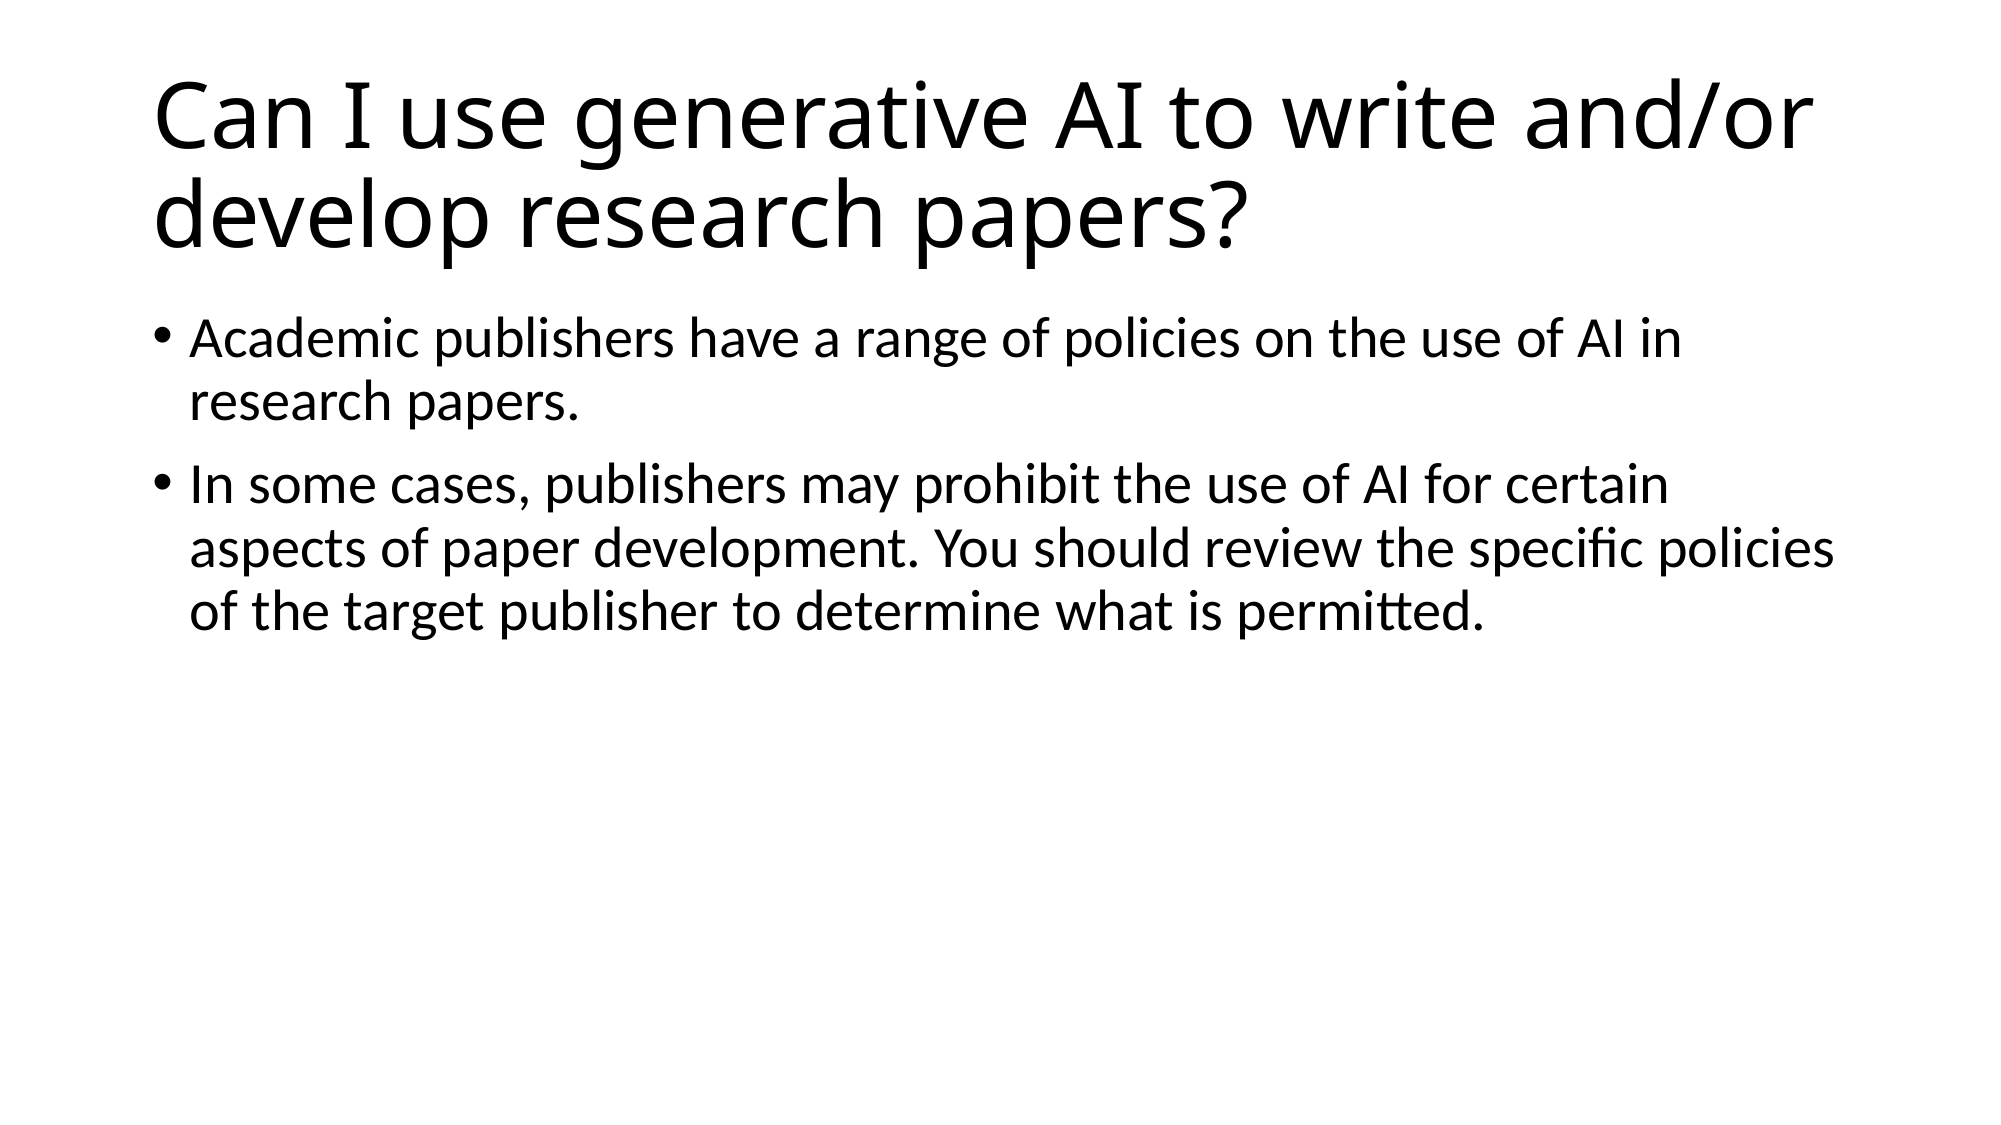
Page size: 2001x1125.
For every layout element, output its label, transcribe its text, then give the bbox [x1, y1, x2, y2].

title Can I use generative AI to write and/or develop research papers? [137, 59, 1863, 278]
list Academic publishers have a range of policies on the use of AI in research papers. In some cases, publishers may prohibit the use of AI for certain aspects of paper development. You should review the specific policies of the target publisher to determine what is permitted. [137, 299, 1863, 1014]
